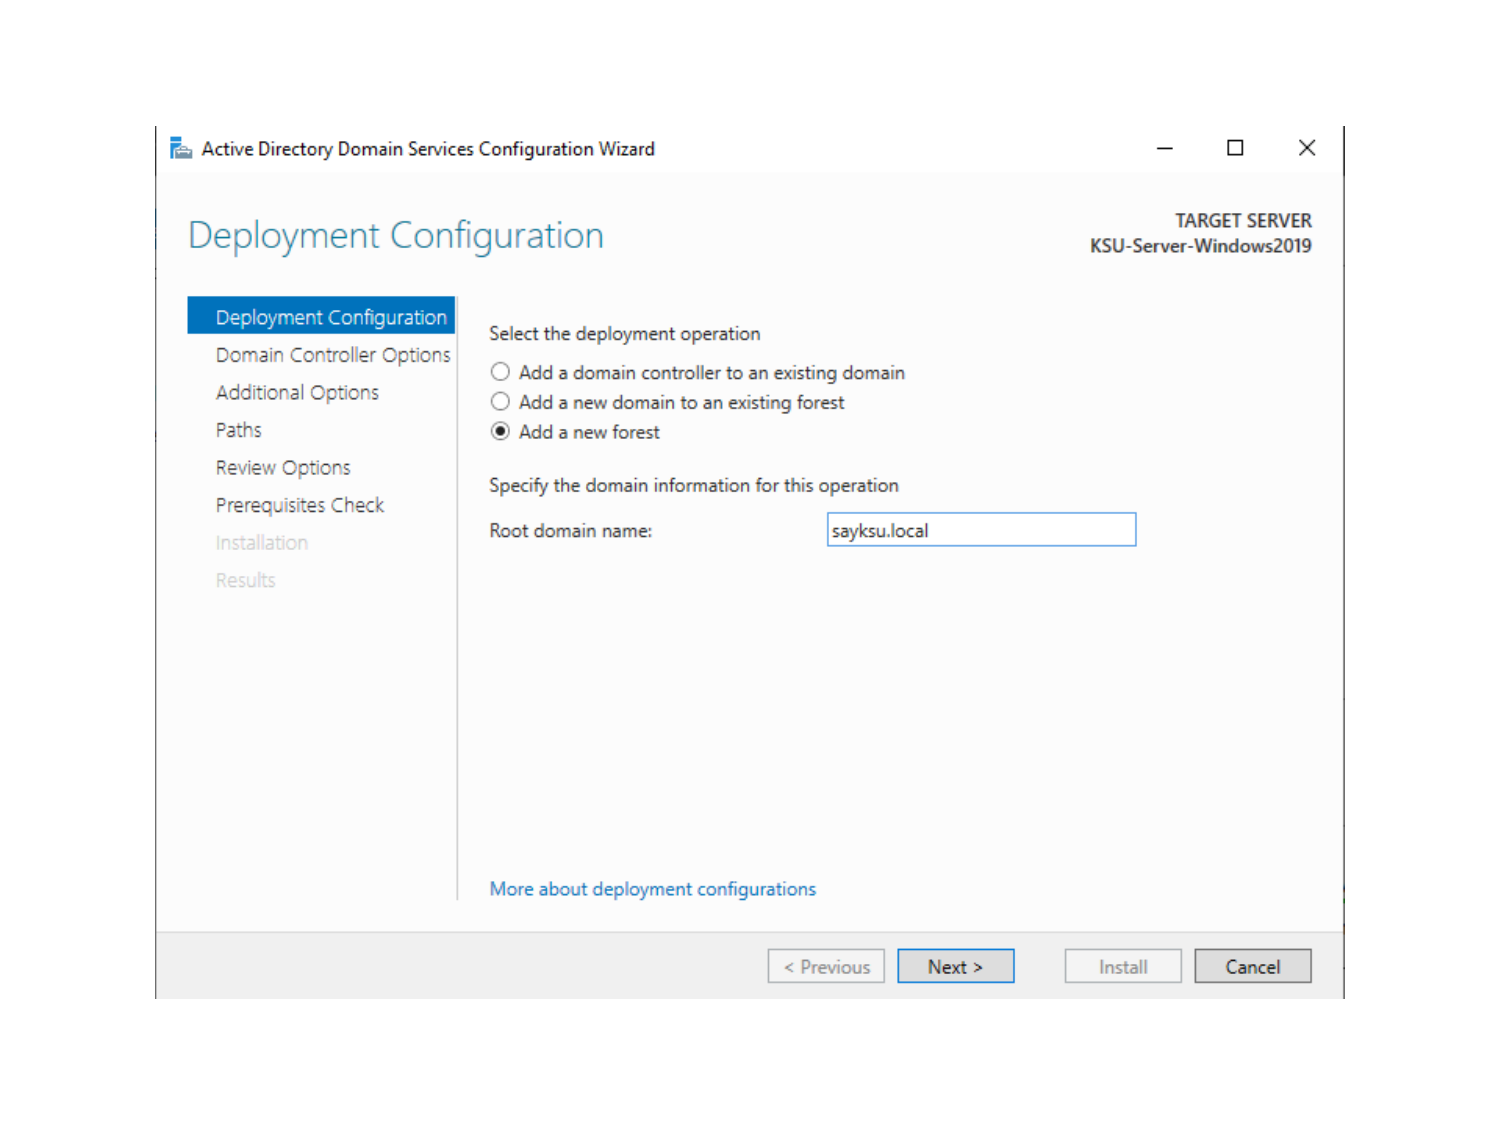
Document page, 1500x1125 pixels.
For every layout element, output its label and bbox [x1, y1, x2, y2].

picture [155, 126, 1345, 999]
